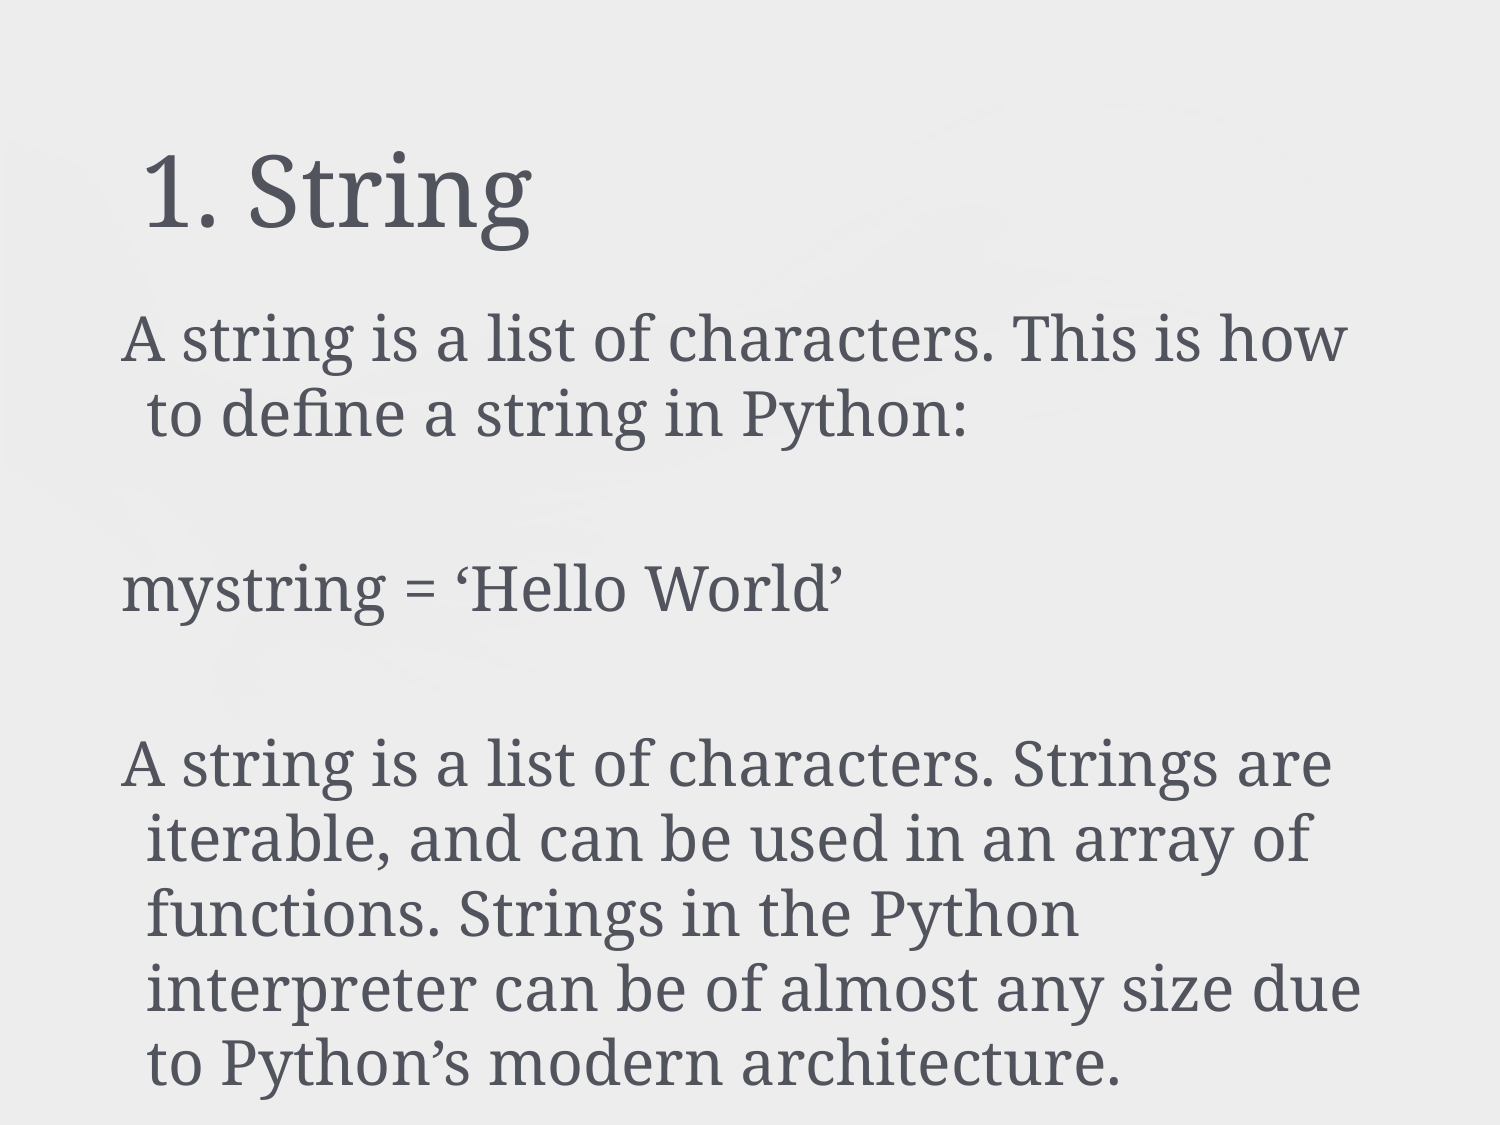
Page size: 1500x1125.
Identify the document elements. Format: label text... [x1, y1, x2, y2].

title 1. String [75, 34, 1425, 263]
list A string is a list of characters. This is how to define a string in Python: mystring = ‘Hello World’ A string is a list of characters. Strings are iterable, and can be used in an array of functions. Strings in the Python interpreter can be of almost any size due to Python’s modern architecture. [75, 283, 1425, 1078]
